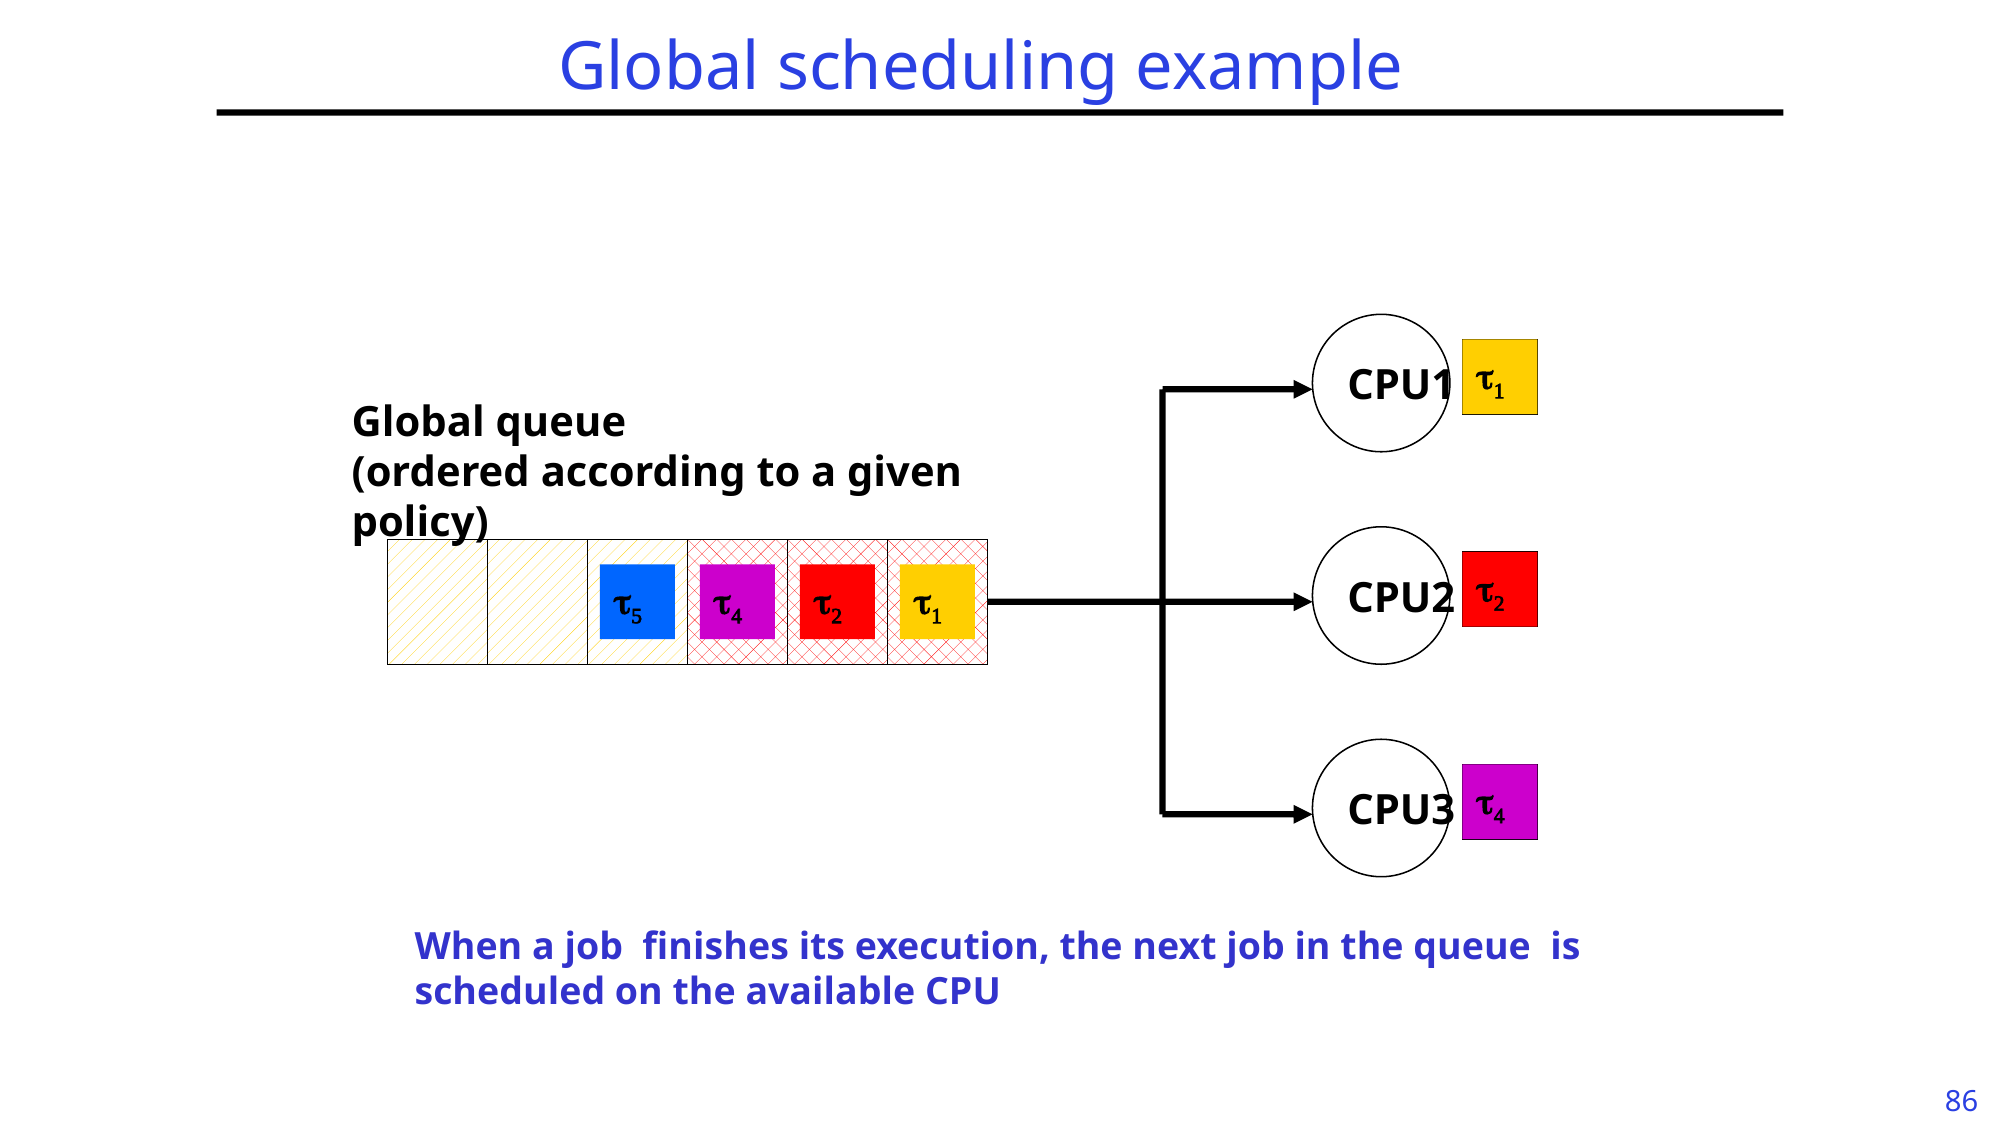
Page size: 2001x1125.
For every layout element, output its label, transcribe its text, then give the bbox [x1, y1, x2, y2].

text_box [387, 539, 988, 665]
text_box CPU3 [1312, 739, 1450, 877]
text_box t2 [1462, 551, 1538, 627]
text_box CPU2 [1312, 526, 1450, 665]
text_box [1163, 808, 1313, 821]
text_box [1163, 595, 1313, 609]
text_box Global queue (ordered according to a given policy) [336, 387, 1048, 553]
text_box t1 [1462, 339, 1538, 415]
text_box [1163, 383, 1313, 396]
text_box t4 [1462, 764, 1538, 840]
text_box CPU1 [1312, 314, 1450, 452]
title Global scheduling example [387, 0, 1575, 162]
